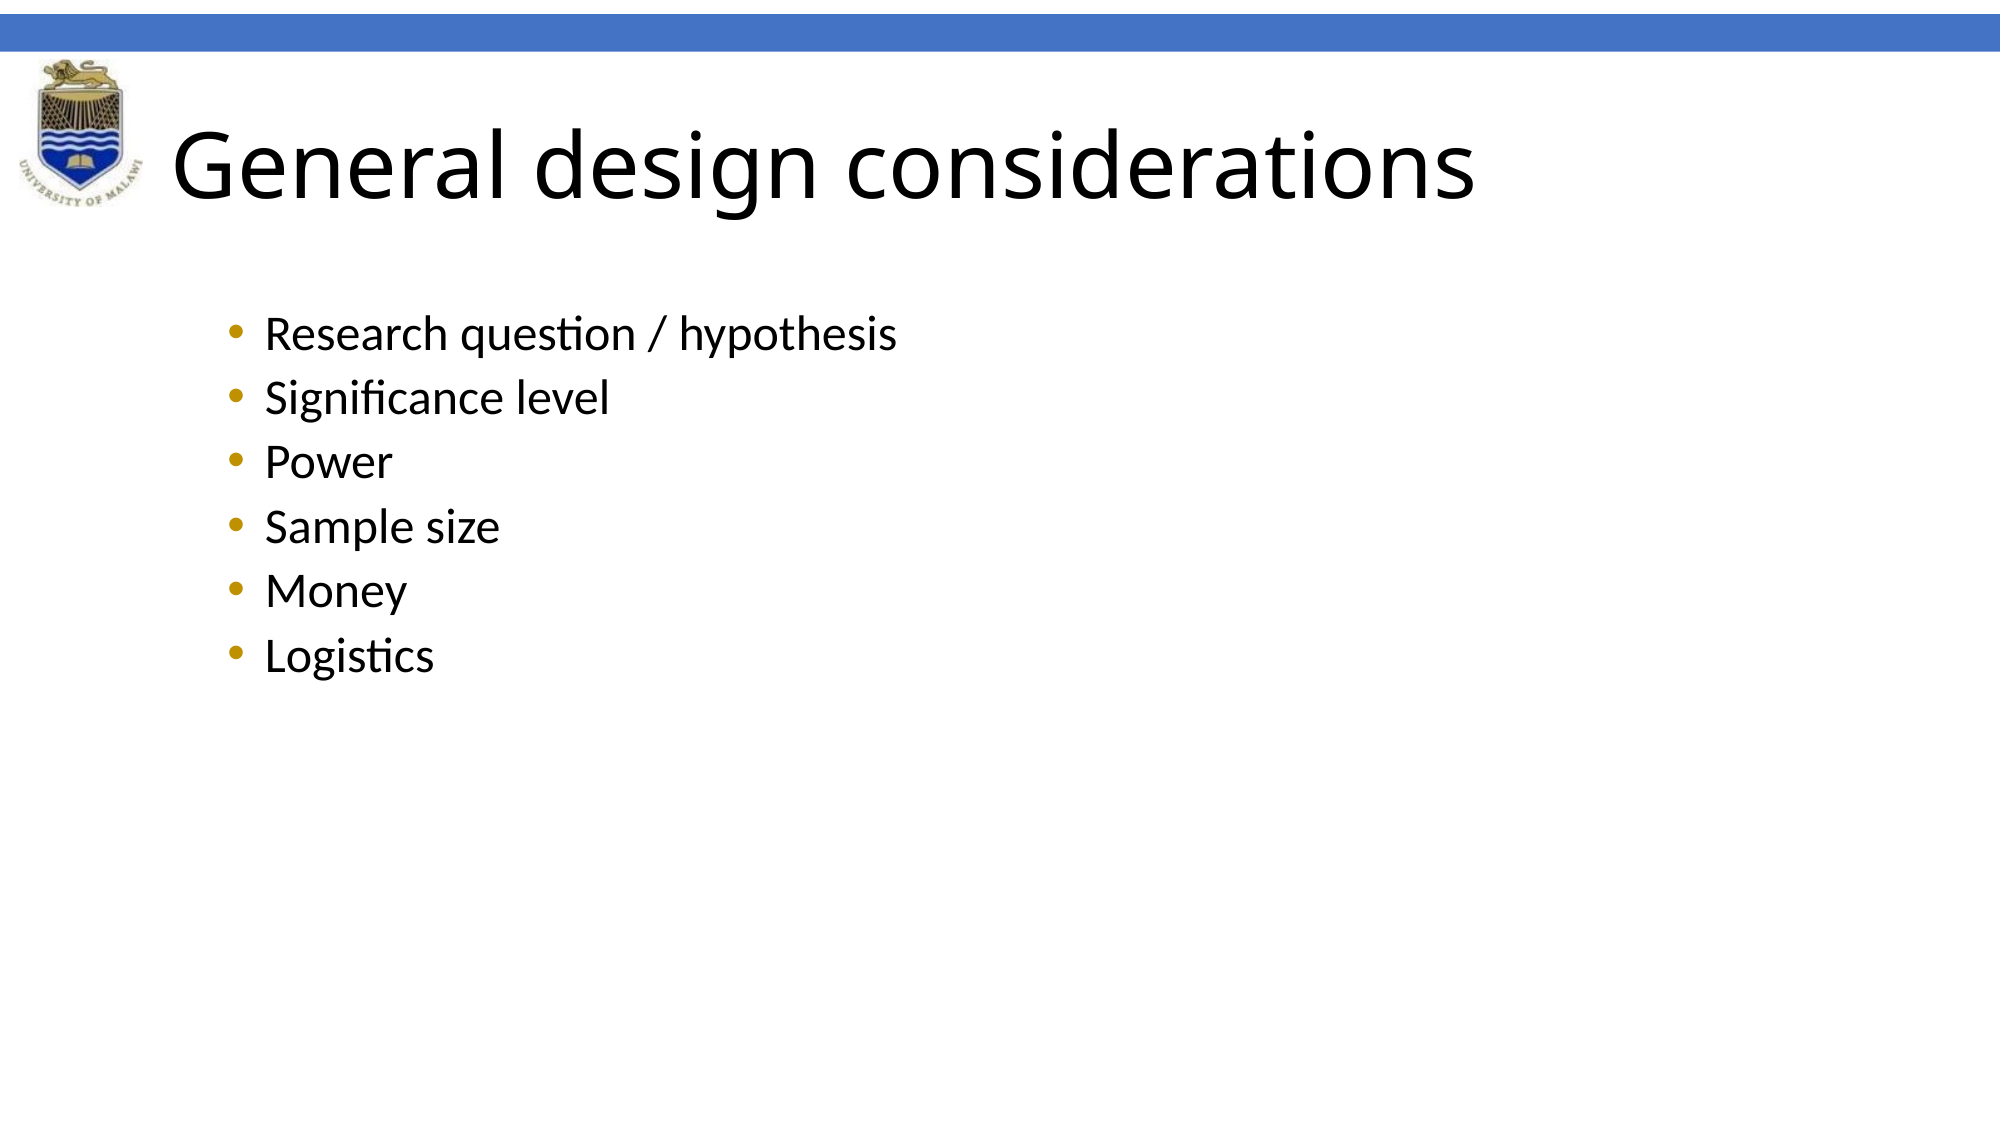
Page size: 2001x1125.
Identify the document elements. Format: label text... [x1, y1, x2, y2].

title General design considerations [155, 59, 1851, 278]
picture [19, 59, 143, 207]
list Research question / hypothesis Significance level Power Sample size Money Logistics [137, 299, 1863, 1066]
